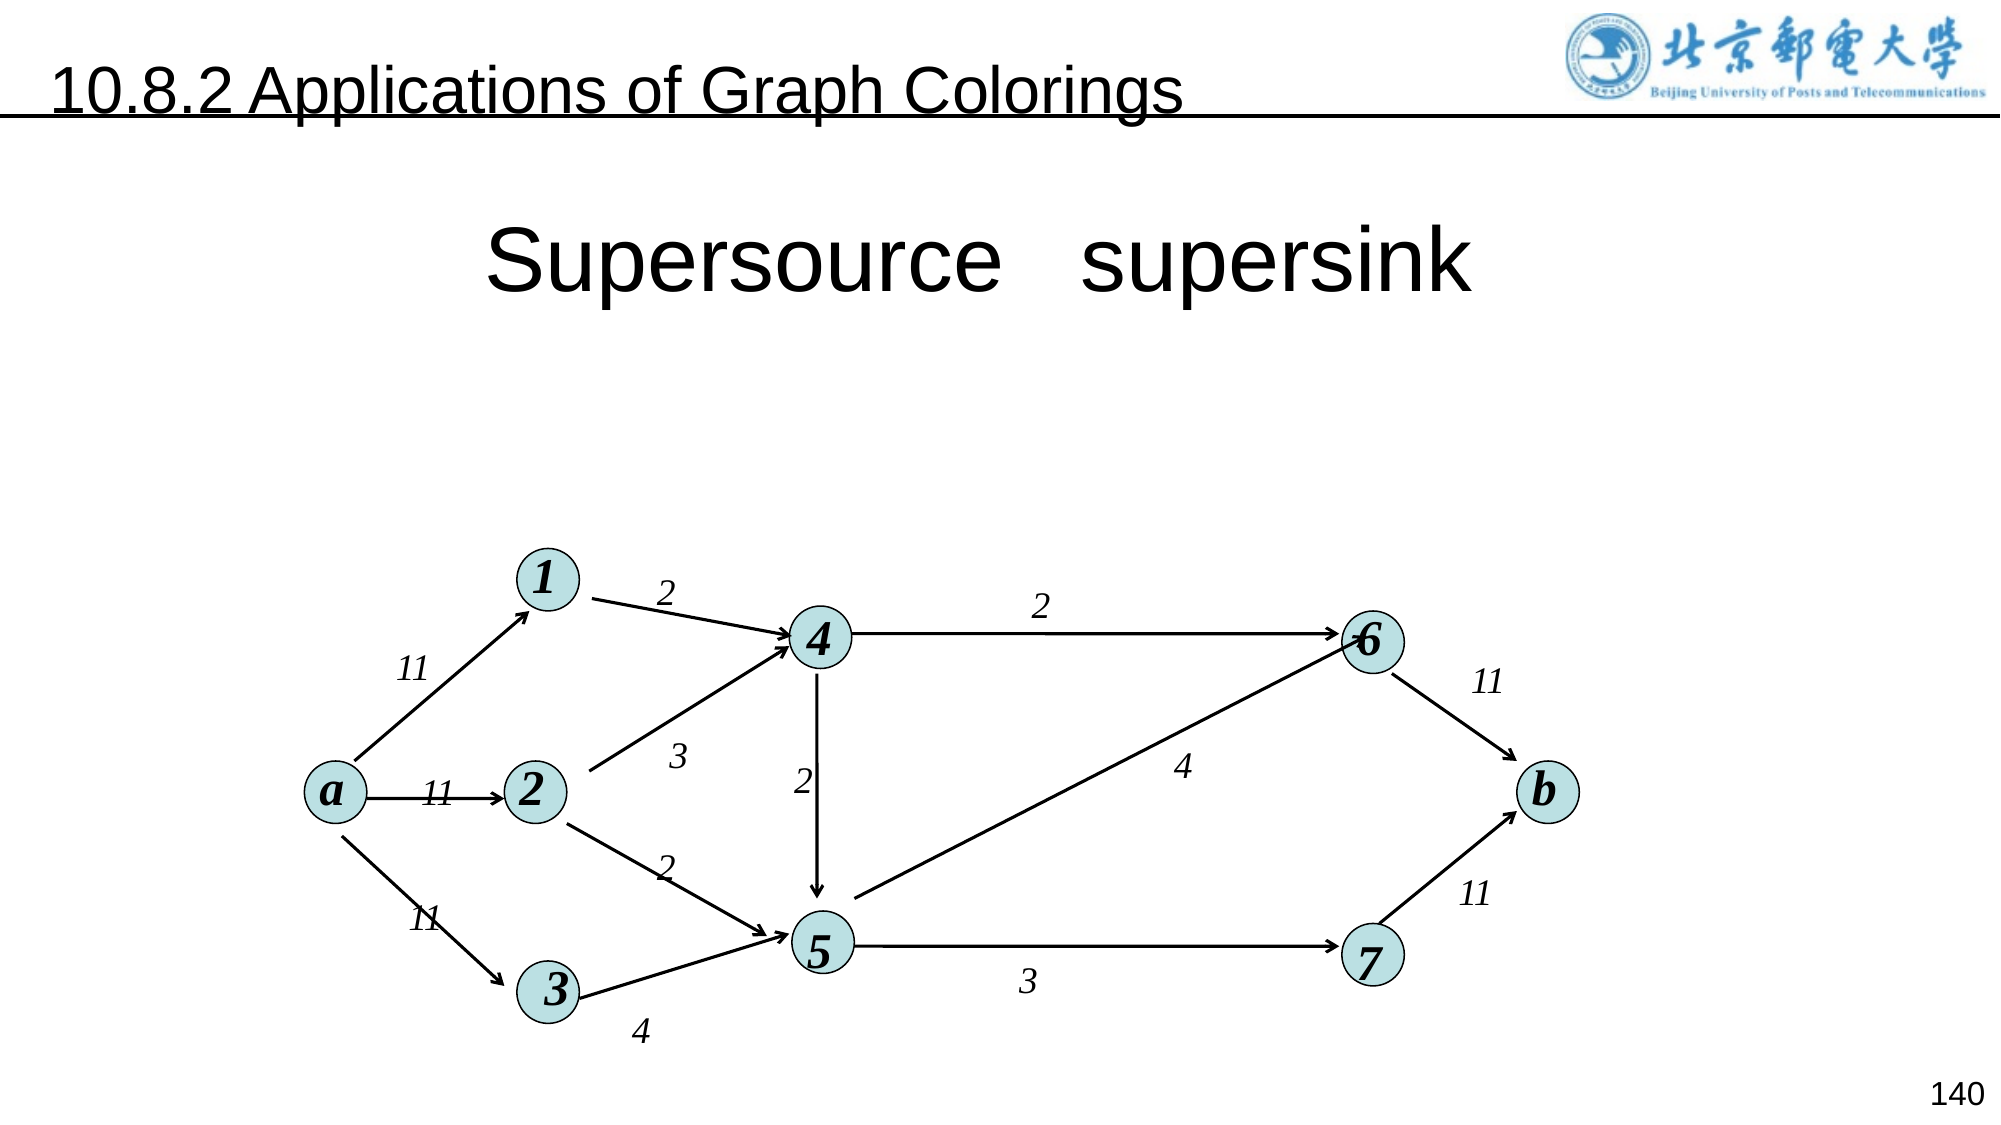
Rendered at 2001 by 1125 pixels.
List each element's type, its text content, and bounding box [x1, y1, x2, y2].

text_box 10.8.2 Applications of Graph Colorings [34, 0, 1849, 135]
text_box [304, 535, 1580, 1059]
text_box Supersource supersink [304, 192, 1655, 380]
picture [1849, 13, 1988, 101]
